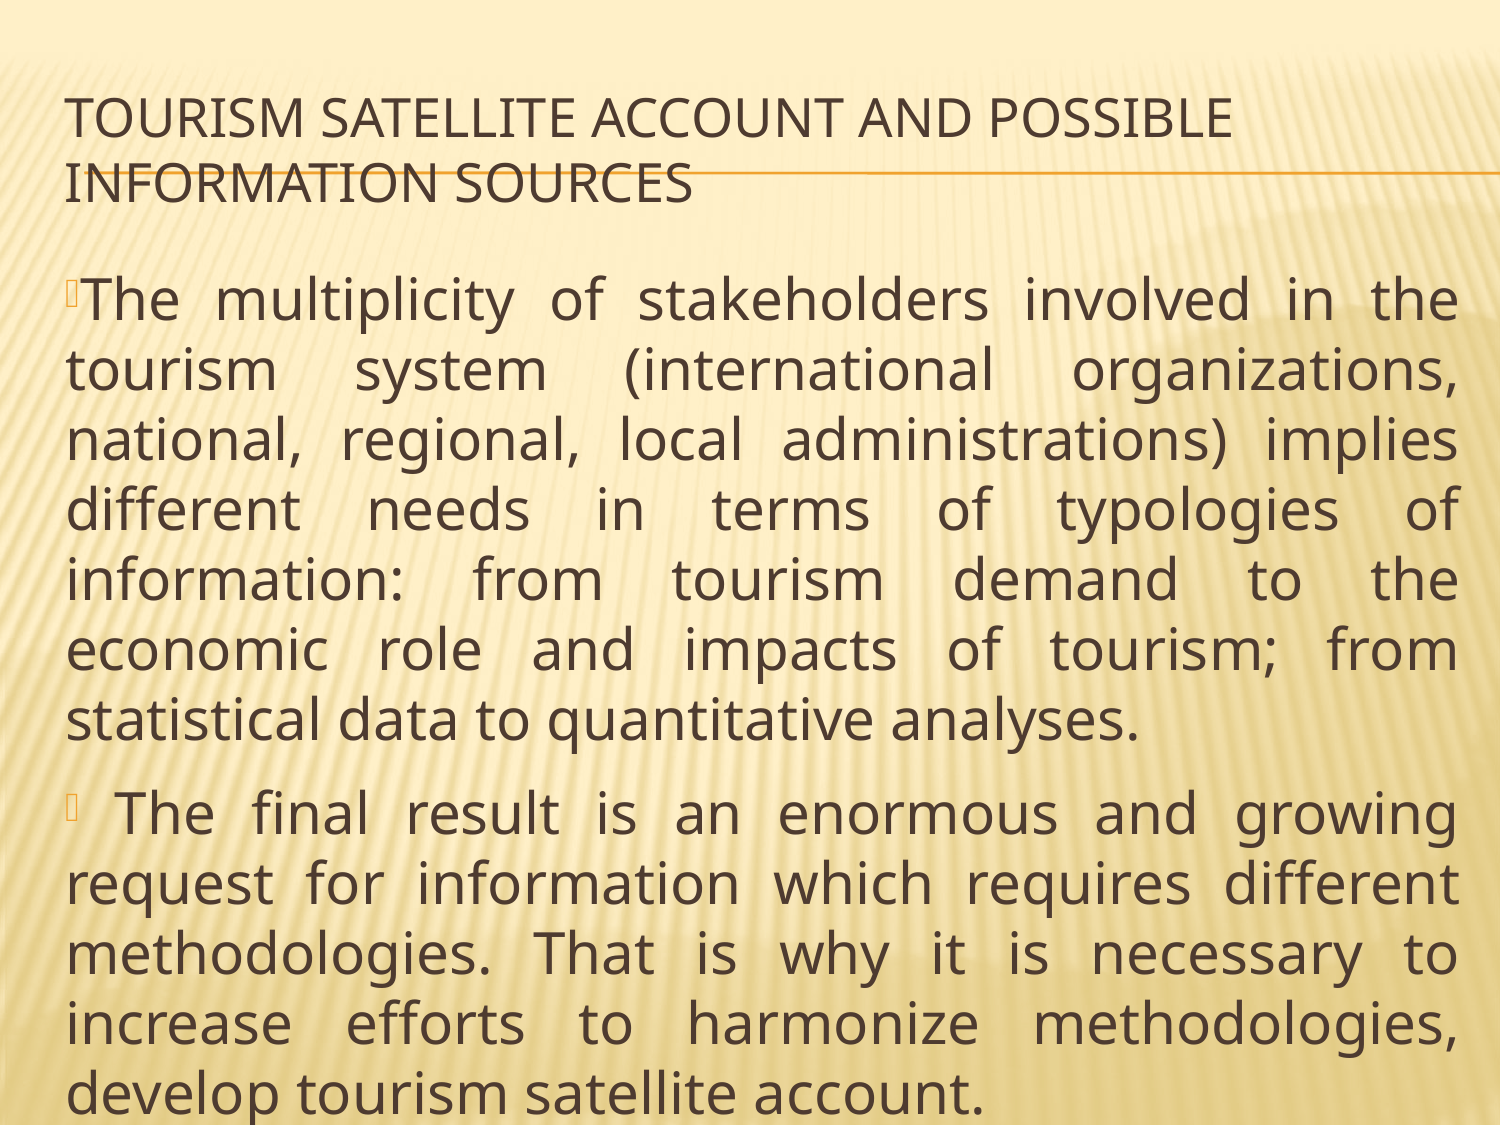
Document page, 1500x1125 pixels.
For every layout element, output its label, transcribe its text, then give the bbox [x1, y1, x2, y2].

title Tourism satellite account and possible information sources [50, 75, 1475, 223]
list The multiplicity of stakeholders involved in the tourism system (international organizations, national, regional, local administrations) implies different needs in terms of typologies of information: from tourism demand to the economic role and impacts of tourism; from statistical data to quantitative analyses. The final result is an enormous and growing request for information which requires different methodologies. That is why it is necessary to increase efforts to harmonize methodologies, develop tourism satellite account. [49, 254, 1476, 1036]
